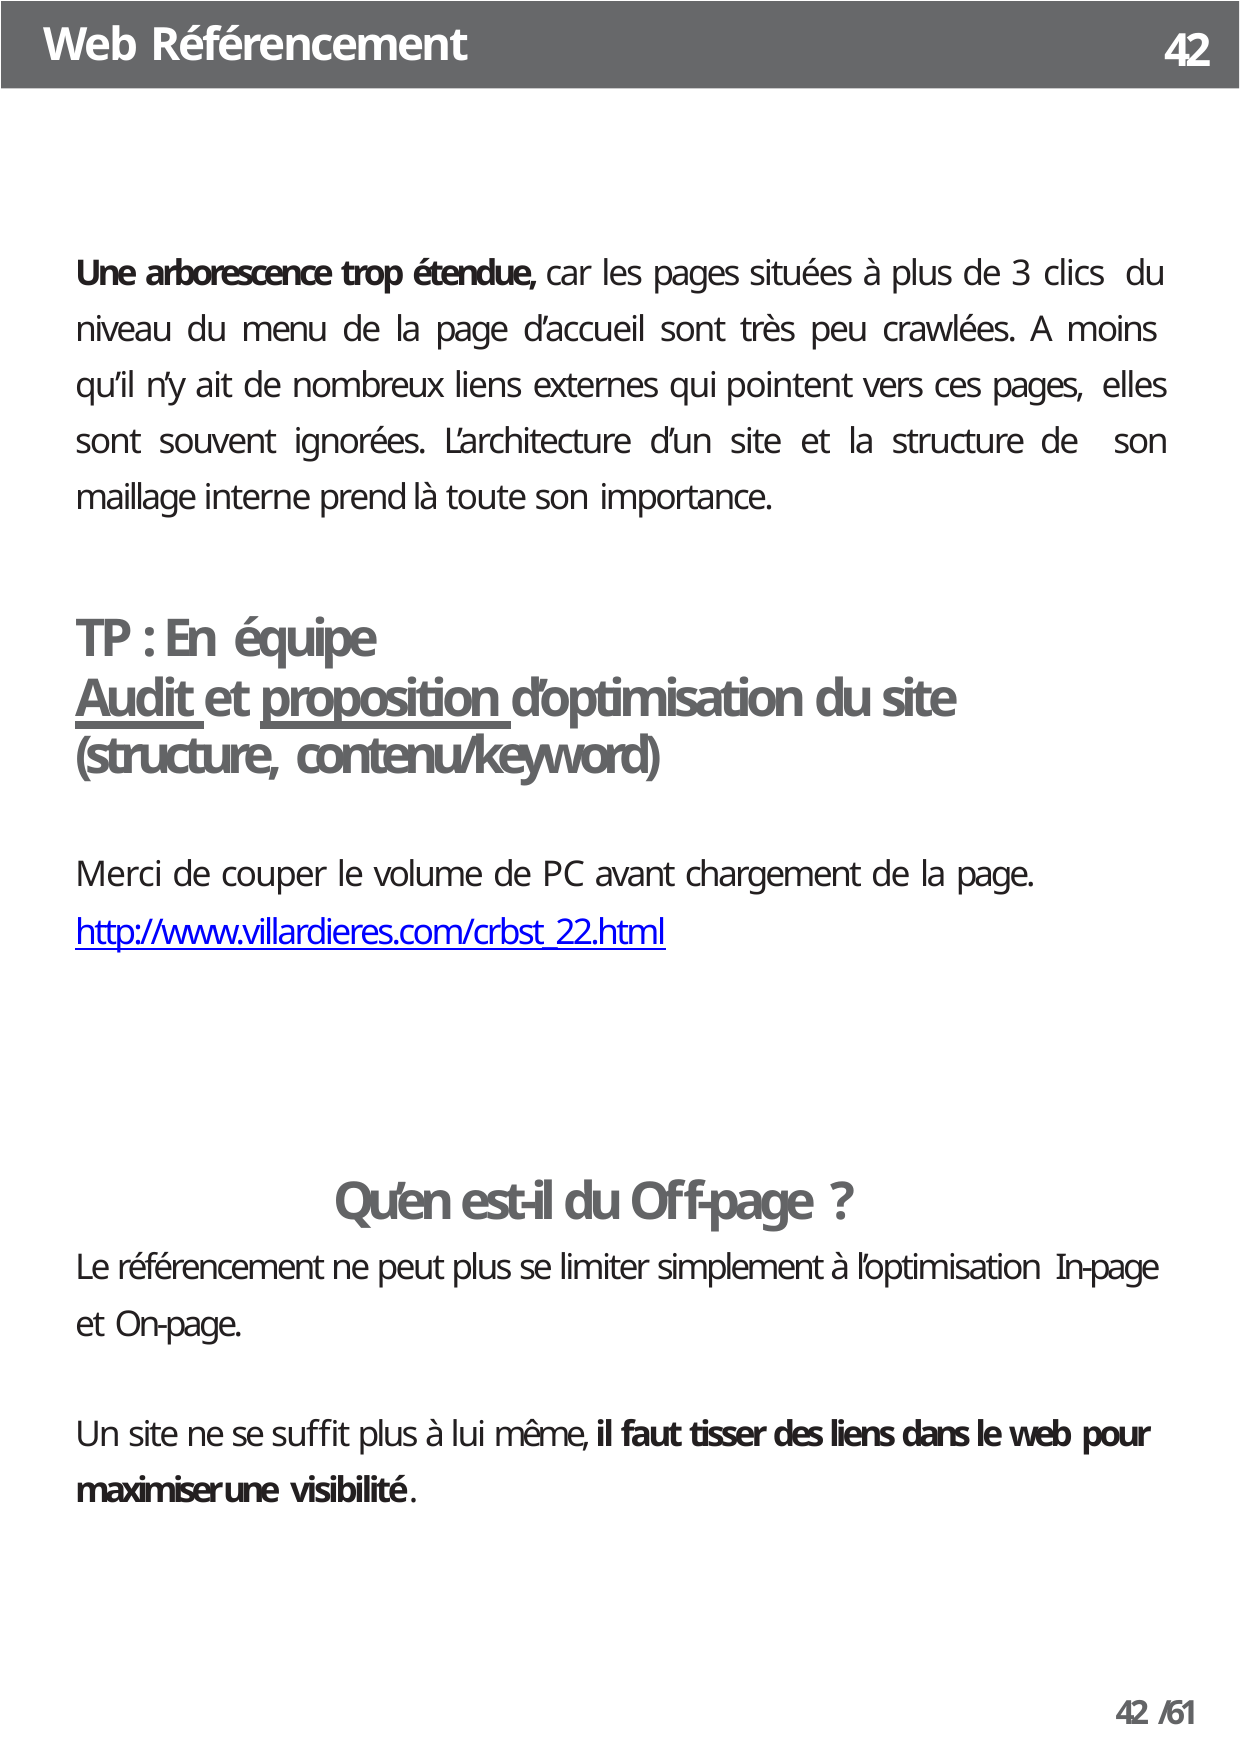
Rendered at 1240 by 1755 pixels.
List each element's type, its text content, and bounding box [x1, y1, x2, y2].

slide_number 42 /61 [1111, 1699, 1219, 1755]
text_box Une arborescence trop étendue, car les pages situées à plus de 3 clics du niveau du menu de la page d’accueil sont très peu crawlées. A moins qu’il n’y ait de nombreux liens externes qui pointent vers ces pages, elles sont souvent ignorées. L’architecture d’un site et la structure de son maillage interne prend là toute son importance. TP : En équipe Audit et proposition d’optimisation du site (structure, contenu/keyword) Merci de couper le volume de PC avant chargement de la page. http://www.villardieres.com/crbst_22.html [72, 236, 1167, 958]
text_box Web Référencement [41, 15, 473, 71]
text_box 42 [1162, 20, 1221, 76]
text_box Qu’en est-il du Off-page ? Le référencement ne peut plus se limiter simplement à l’optimisation In-page et On-page. Un site ne se suffit plus à lui même, il faut tisser des liens dans le web pour maximiser une visibilité. [72, 1167, 1168, 1510]
